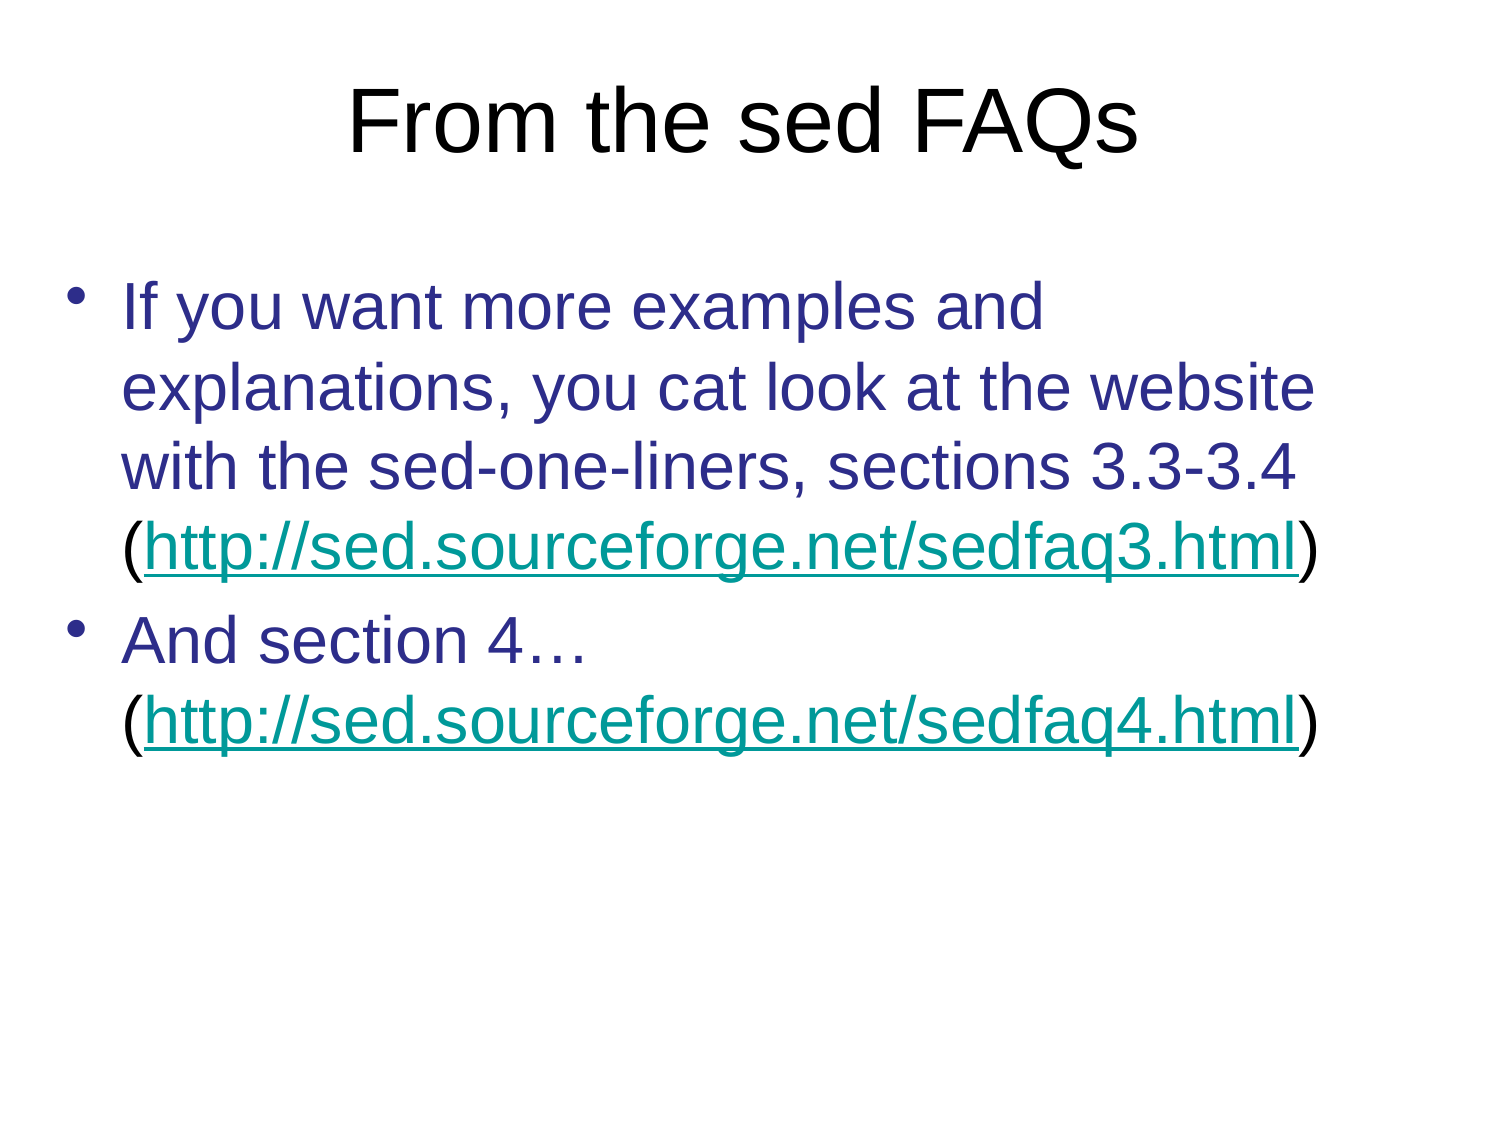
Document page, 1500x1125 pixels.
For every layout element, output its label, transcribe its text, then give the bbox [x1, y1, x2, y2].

list If you want more examples and explanations, you cat look at the website with the sed-one-liners, sections 3.3-3.4 (http://sed.sourceforge.net/sedfaq3.html) And section 4… (http://sed.sourceforge.net/sedfaq4.html) [49, 162, 1463, 1101]
title From the sed FAQs [49, 0, 1438, 162]
